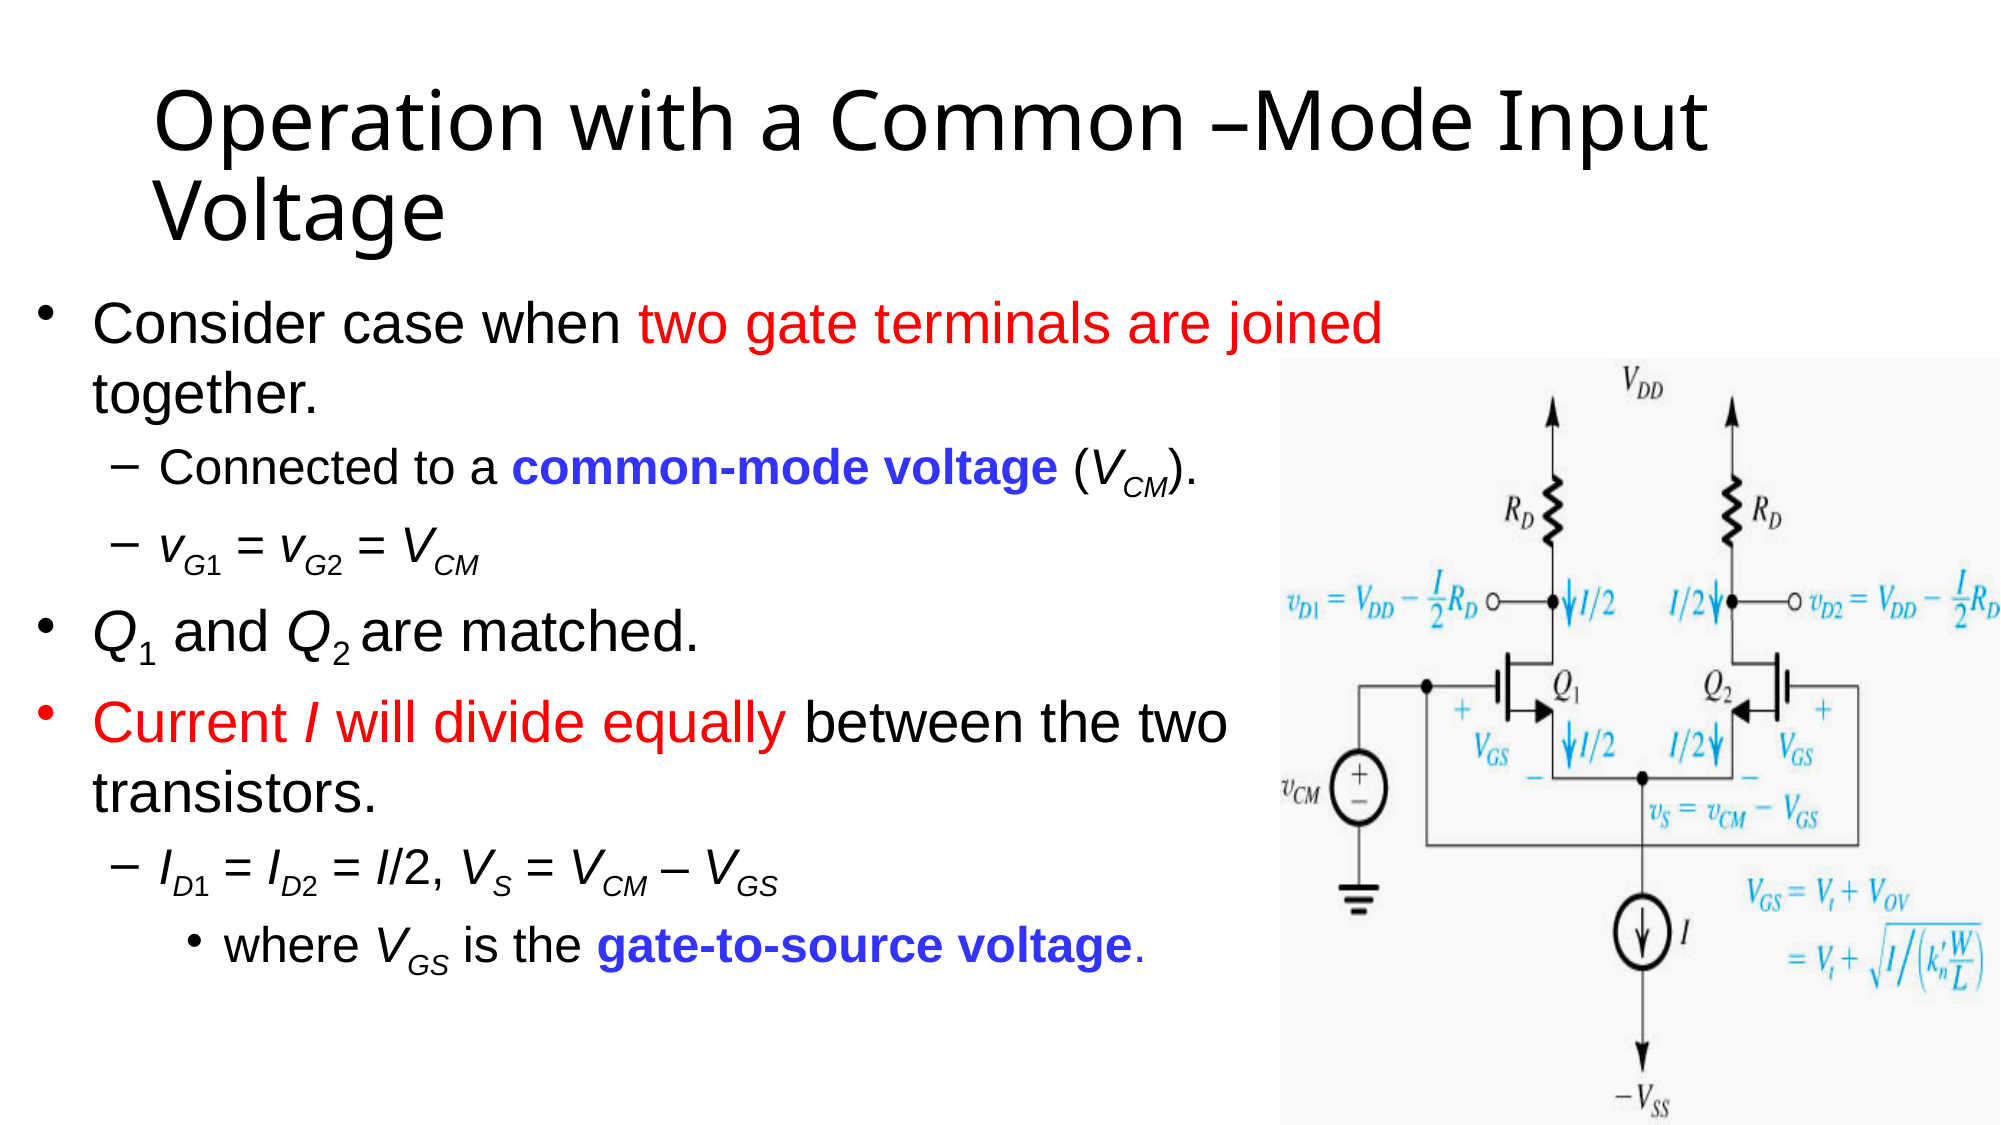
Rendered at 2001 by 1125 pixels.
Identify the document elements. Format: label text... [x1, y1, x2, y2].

text_box Consider case when two gate terminals are joined together. Connected to a common-mode voltage (VCM). vG1 = vG2 = VCM Q1 and Q2 are matched. Current I will divide equally between the two transistors. ID1 = ID2 = I/2, VS = VCM – VGS where VGS is the gate-to-source voltage. [21, 277, 1460, 1065]
title Operation with a Common –Mode Input Voltage [137, 59, 1863, 278]
picture [1280, 359, 2000, 1125]
